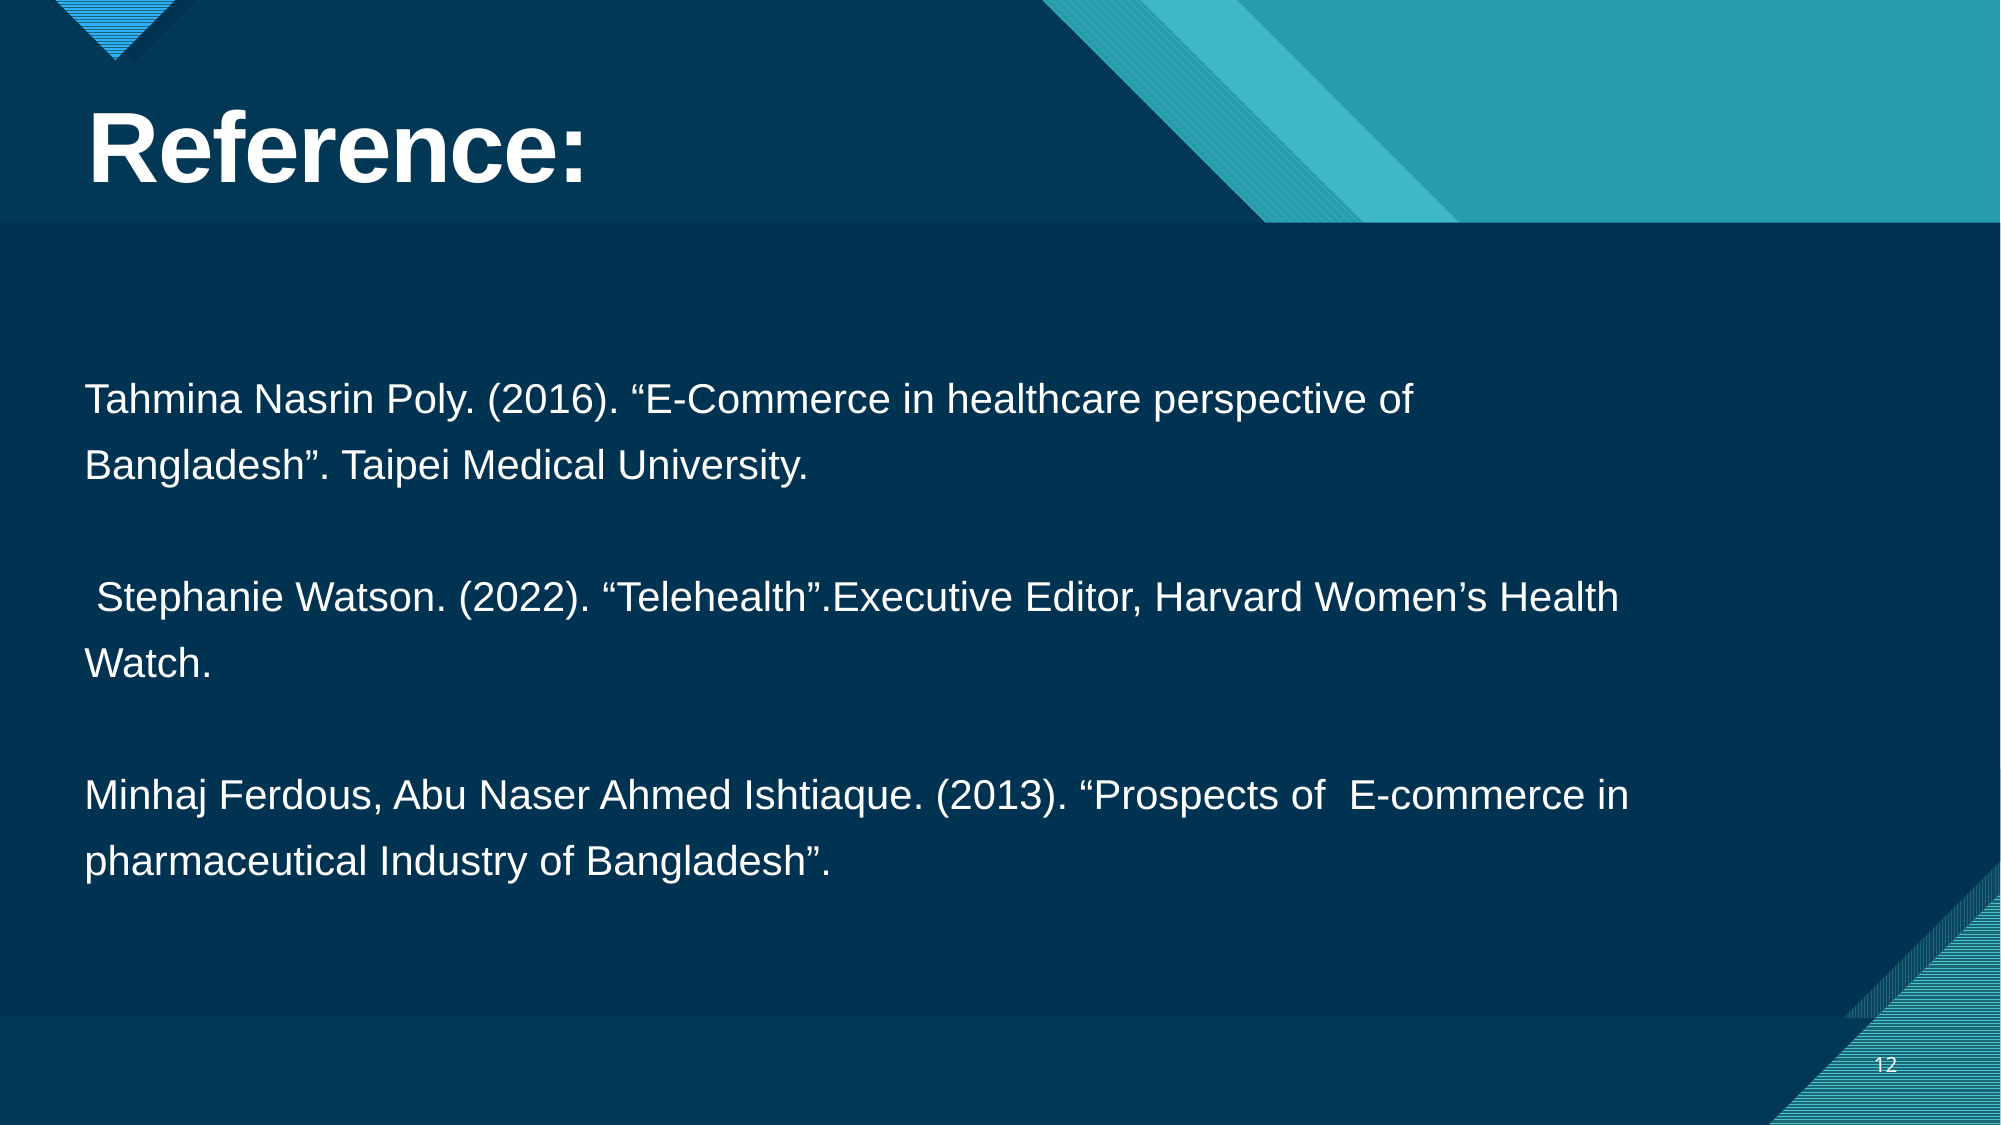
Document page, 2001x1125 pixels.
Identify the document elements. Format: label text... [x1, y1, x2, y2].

list Tahmina Nasrin Poly. (2016). “E-Commerce in healthcare perspective of Bangladesh”. Taipei Medical University. Stephanie Watson. (2022). “Telehealth”.Executive Editor, Harvard Women’s Health Watch. Minhaj Ferdous, Abu Naser Ahmed Ishtiaque. (2013). “Prospects of E-commerce in pharmaceutical Industry of Bangladesh”. [84, 240, 1943, 890]
slide_number 12 [1845, 1035, 1913, 1096]
title Reference: [72, 89, 1913, 214]
